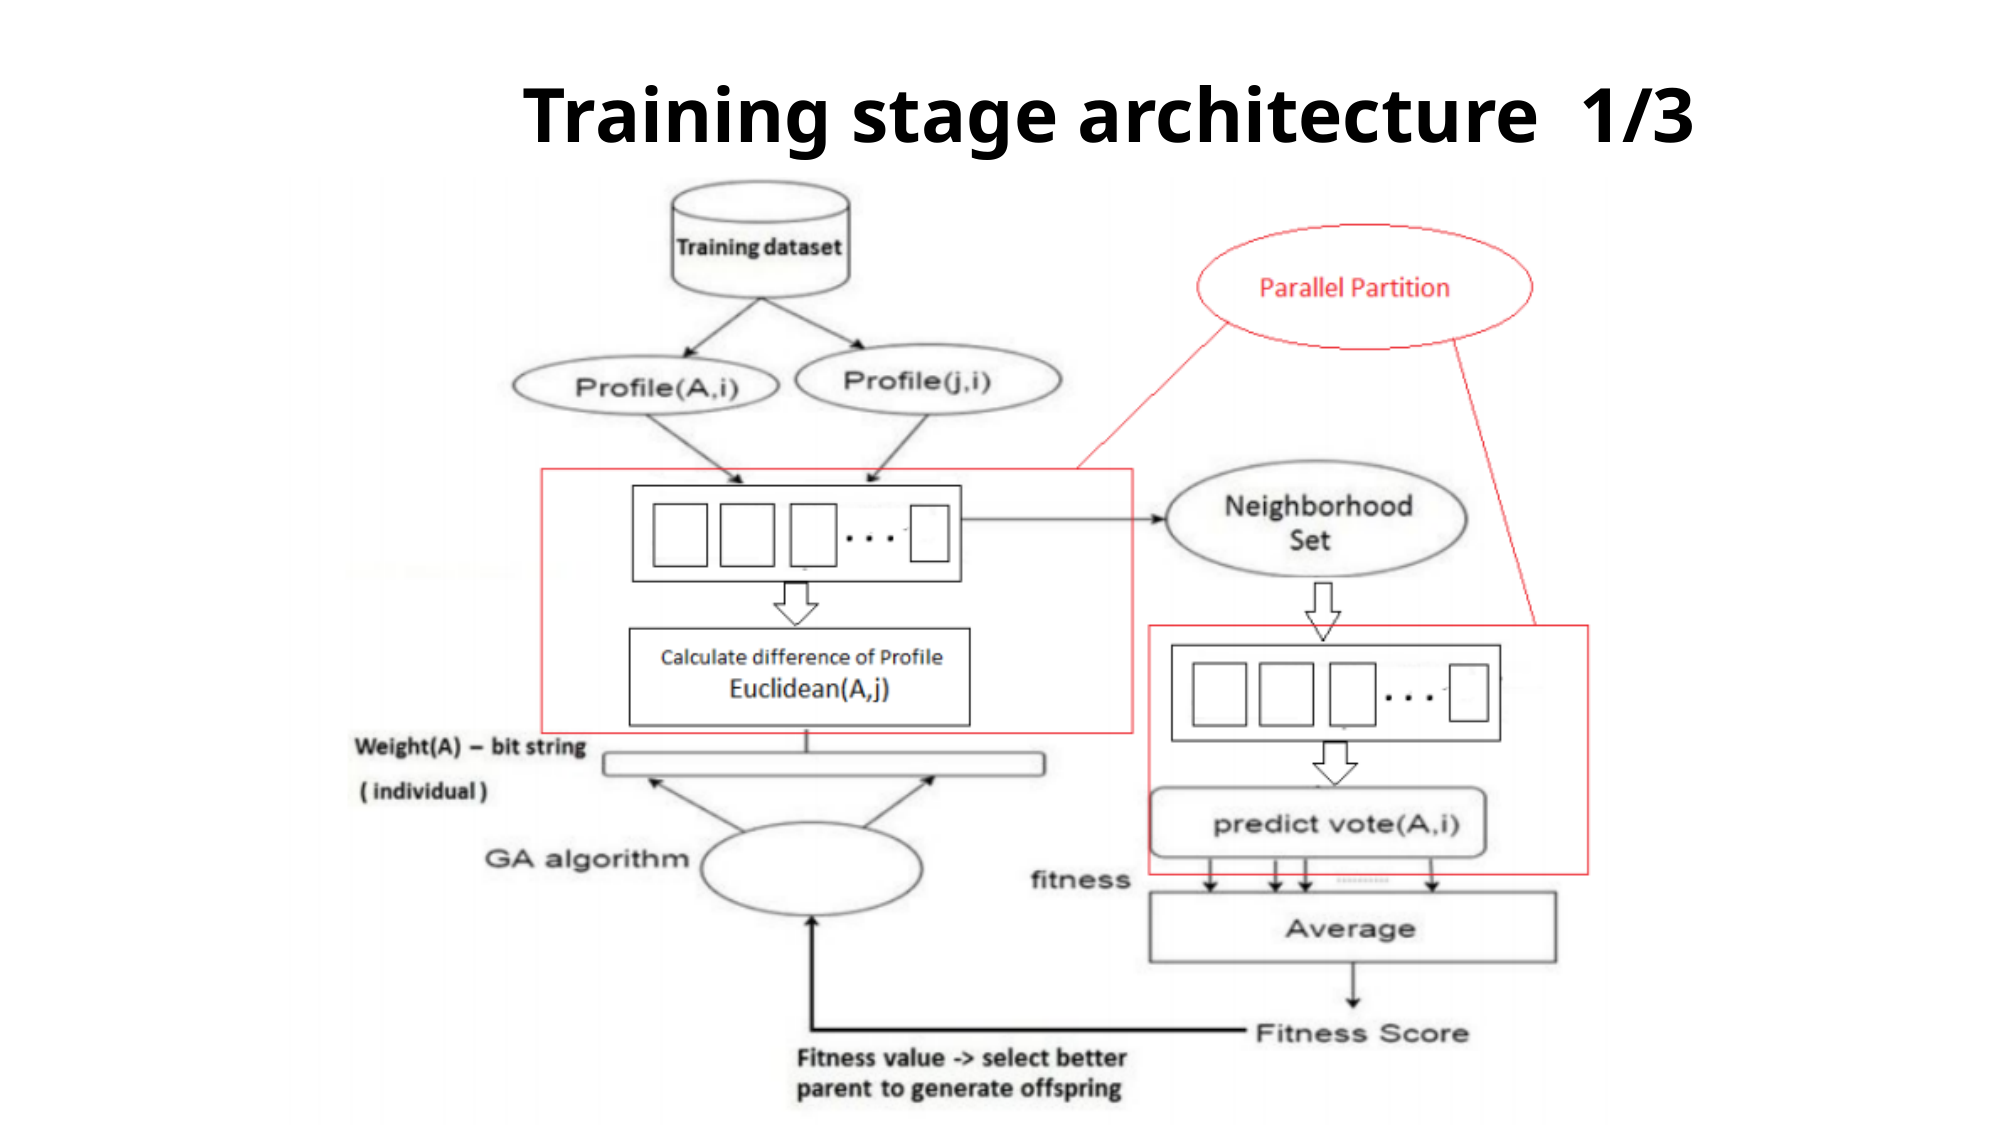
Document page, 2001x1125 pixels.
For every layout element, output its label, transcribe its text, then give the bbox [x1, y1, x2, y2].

picture [289, 177, 1611, 1125]
title Training stage architecture 1/3 [89, 3, 1815, 222]
